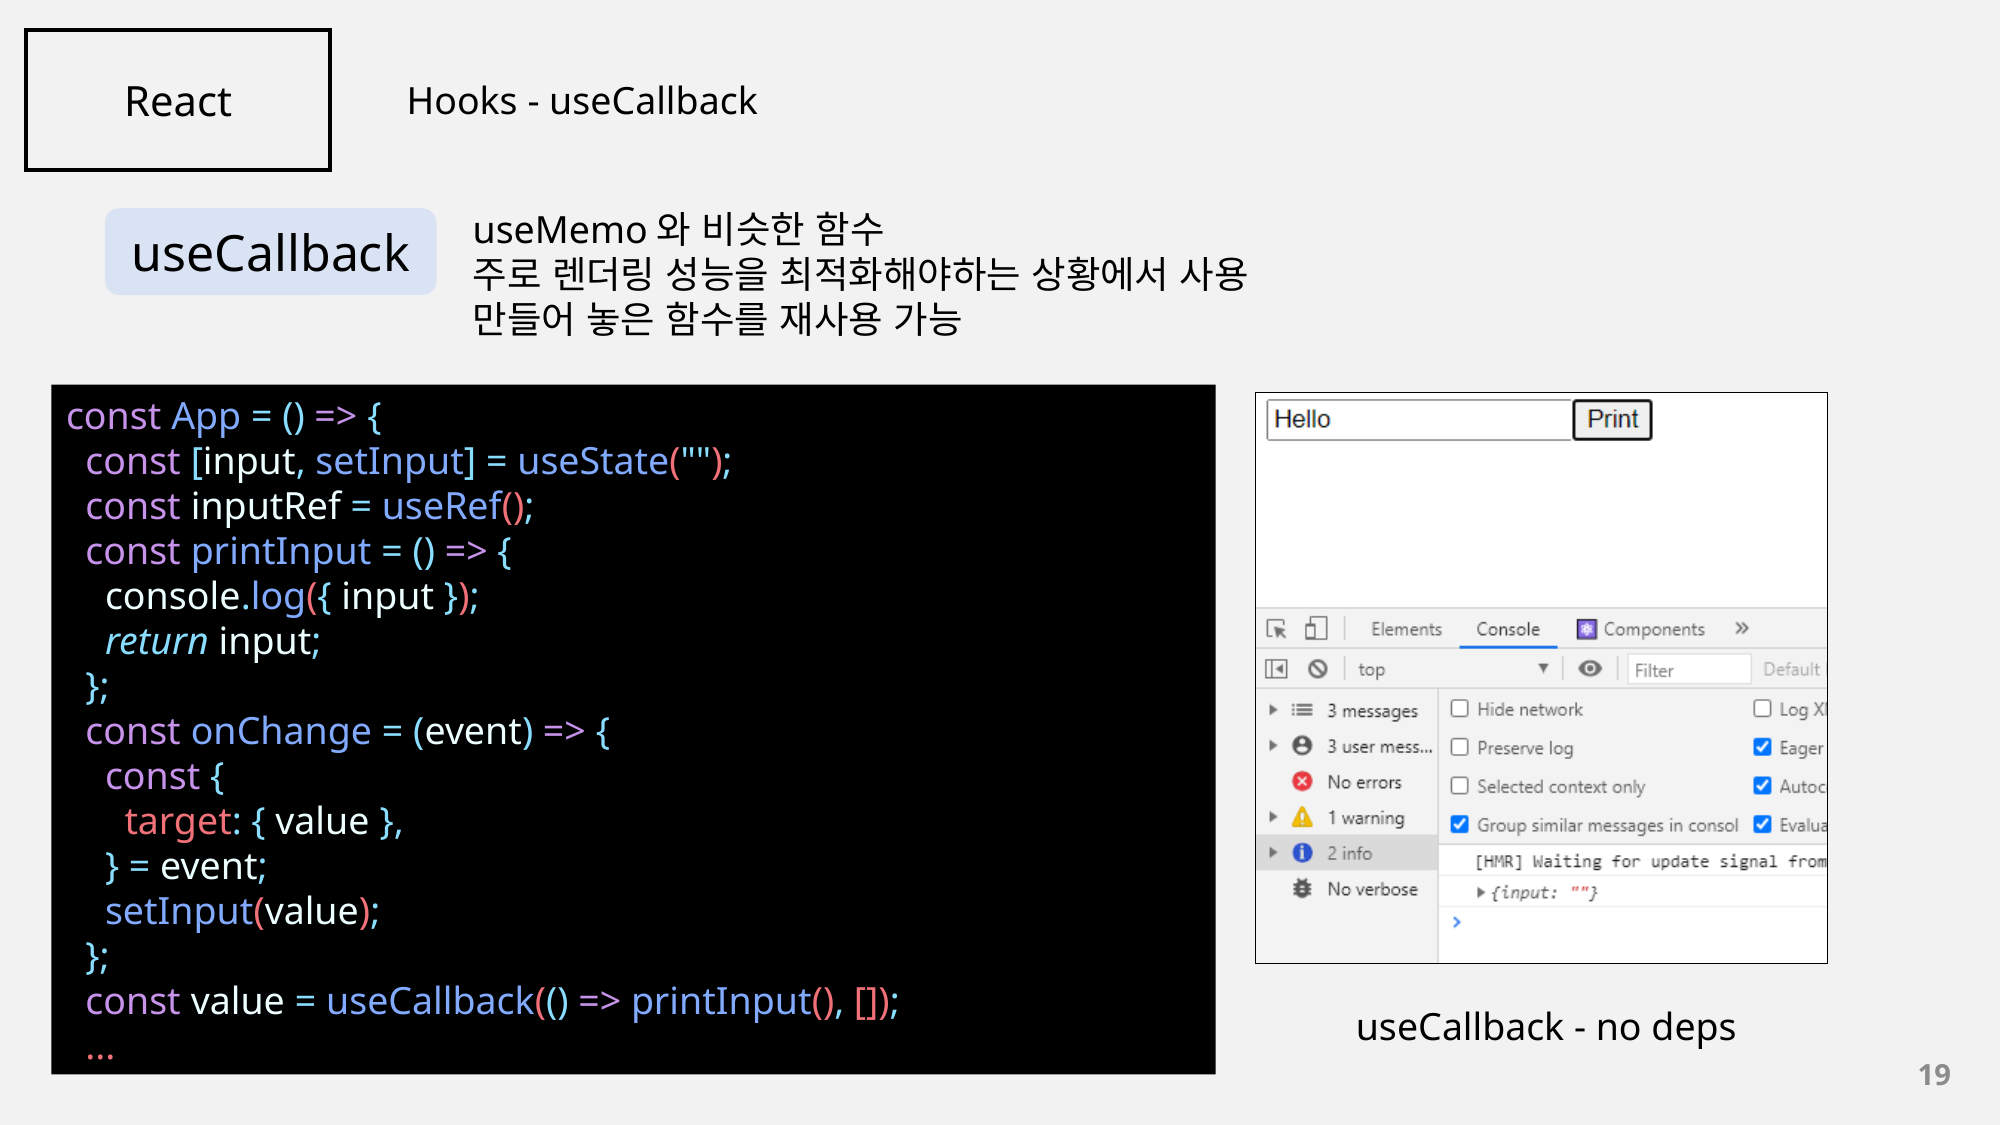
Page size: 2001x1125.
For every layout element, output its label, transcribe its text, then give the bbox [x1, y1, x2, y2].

picture [1254, 392, 1828, 964]
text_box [26, 29, 330, 171]
slide_number 19 [1897, 1046, 1972, 1107]
text_box useCallback [103, 207, 438, 297]
text_box useCallback - no deps [1341, 995, 1887, 1056]
text_box useMemo와 비슷한 함수 주로 렌더링 성능을 최적화해야하는 상황에서 사용 만들어 놓은 함수를 재사용 가능 [457, 198, 2000, 394]
text_box const App = () => { const [input, setInput] = useState(""); const inputRef = useRef(); const printInput = () => { console.log({ input }); return input; }; const onChange = (event) => { const { target: { value }, } = event; setInput(value); }; const value = useCallback(() => printInput(), []); ... [51, 384, 1216, 1075]
text_box Hooks - useCallback [391, 69, 938, 129]
